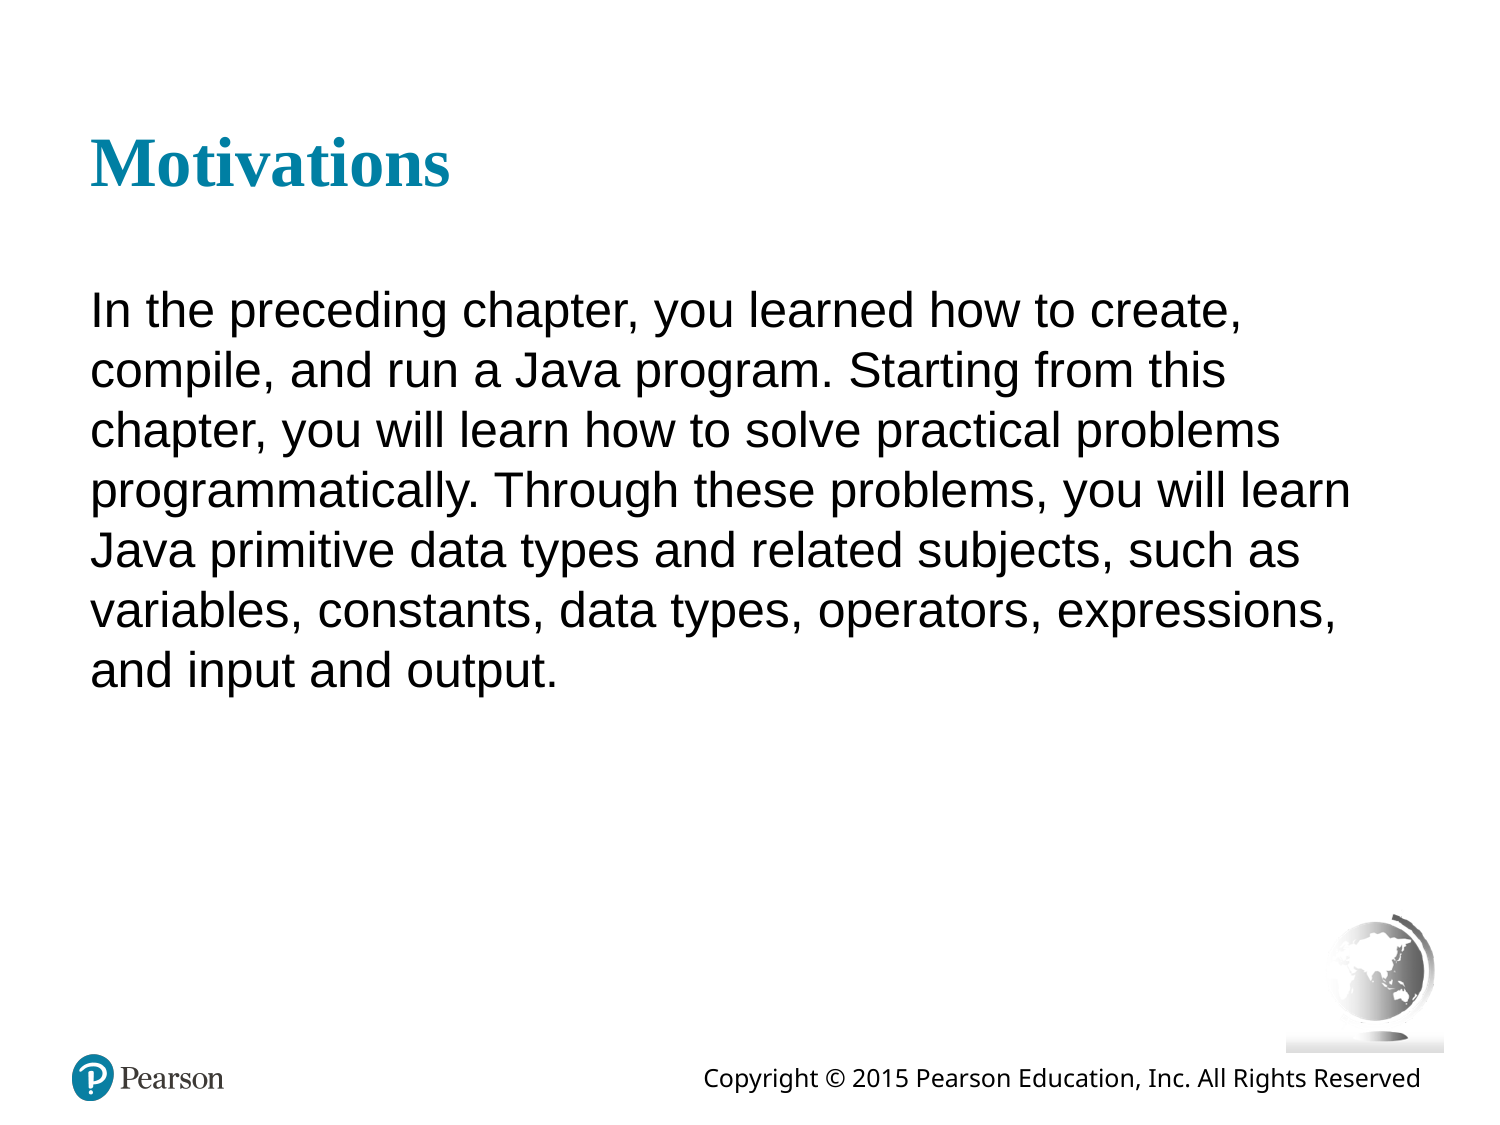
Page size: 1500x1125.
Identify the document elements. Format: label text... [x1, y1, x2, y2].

title Motivations [75, 35, 1425, 216]
picture [72, 1054, 88, 1070]
picture [1286, 909, 1444, 1053]
picture [98, 1054, 224, 1101]
picture [72, 1087, 83, 1101]
list In the preceding chapter, you learned how to create, compile, and run a Java program. Starting from this chapter, you will learn how to solve practical problems programmatically. Through these problems, you will learn Java primitive data types and related subjects, such as variables, constants, data types, operators, expressions, and input and output. [75, 262, 1426, 1005]
picture [80, 1063, 106, 1088]
